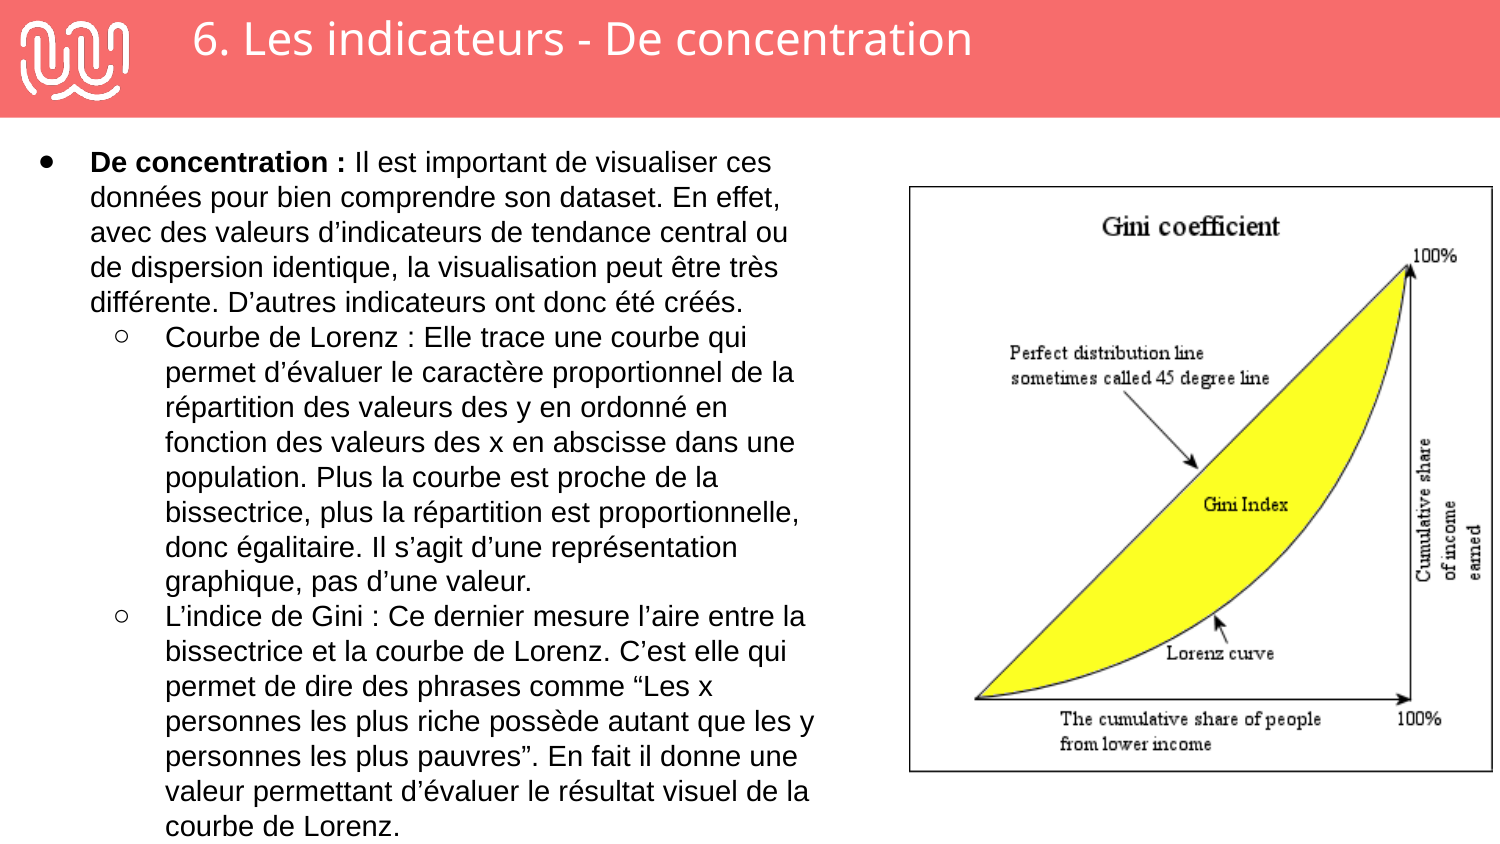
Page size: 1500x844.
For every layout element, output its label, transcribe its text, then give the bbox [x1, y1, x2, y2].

text_box De concentration : Il est important de visualiser ces données pour bien comprendre son dataset. En effet, avec des valeurs d’indicateurs de tendance central ou de dispersion identique, la visualisation peut être très différente. D’autres indicateurs ont donc été créés. Courbe de Lorenz : Elle trace une courbe qui permet d’évaluer le caractère proportionnel de la répartition des valeurs des y en ordonné en fonction des valeurs des x en abscisse dans une population. Plus la courbe est proche de la bissectrice, plus la répartition est proportionnelle, donc égalitaire. Il s’agit d’une représentation graphique, pas d’une valeur. L’indice de Gini : Ce dernier mesure l’aire entre la bissectrice et la courbe de Lorenz. C’est elle qui permet de dire des phrases comme “Les x personnes les plus riche possède autant que les y personnes les plus pauvres”. En fait il donne une valeur permettant d’évaluer le résultat visuel de la courbe de Lorenz. [0, 128, 844, 832]
title 6. Les indicateurs - De concentration [191, 25, 1427, 104]
picture [20, 20, 134, 101]
picture [909, 185, 1493, 774]
